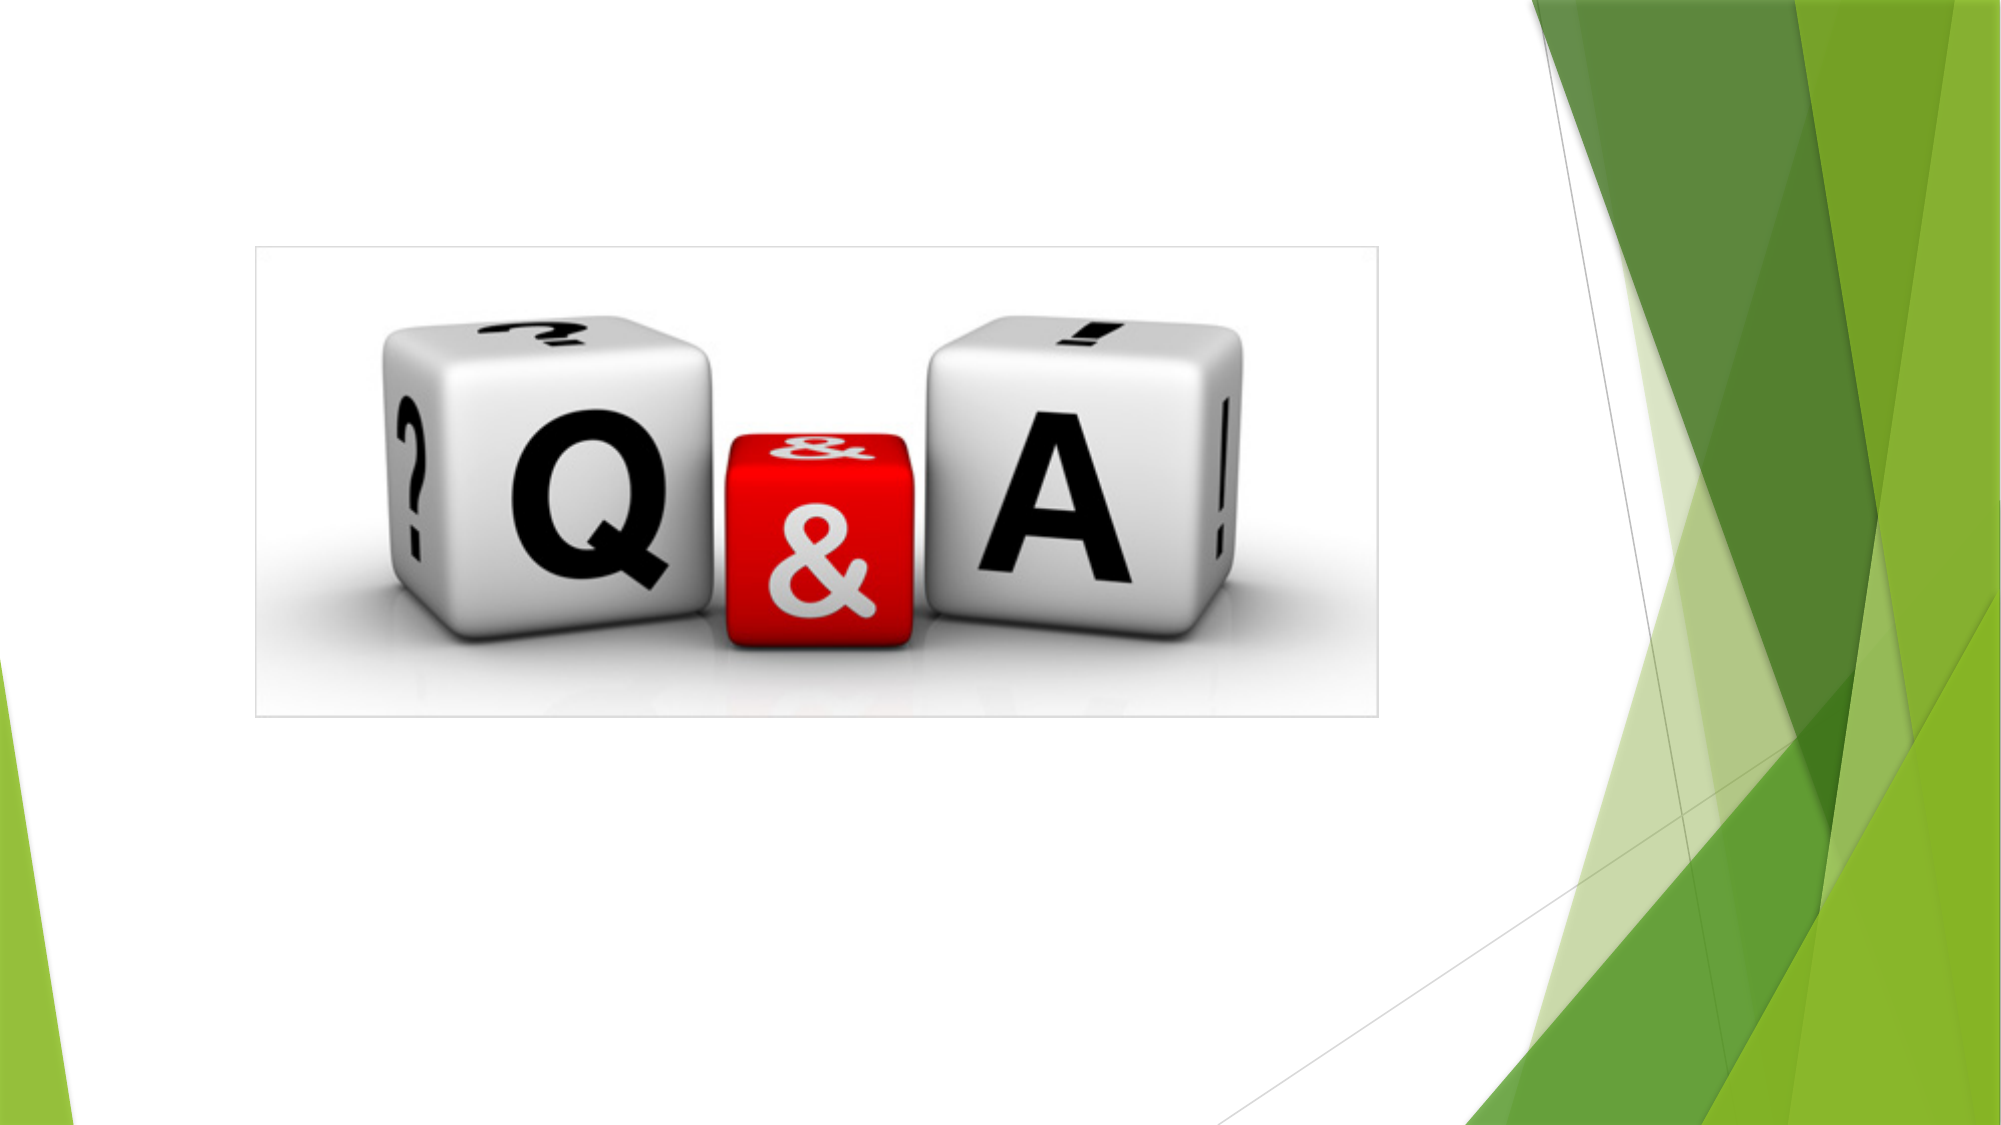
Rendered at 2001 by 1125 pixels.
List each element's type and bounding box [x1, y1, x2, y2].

picture [255, 246, 1379, 719]
